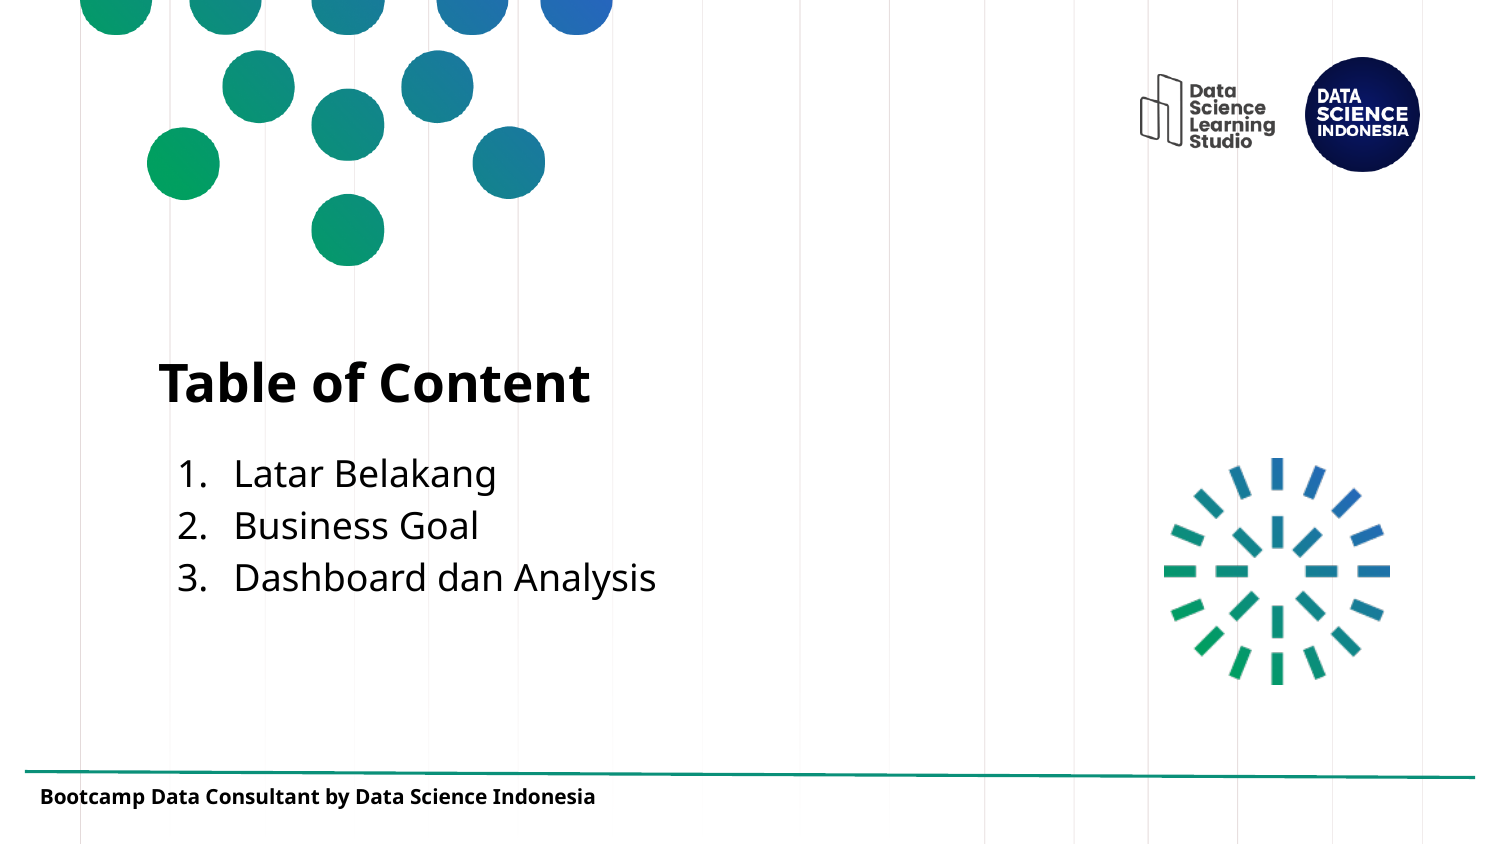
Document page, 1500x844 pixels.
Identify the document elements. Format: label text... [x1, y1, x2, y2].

title Table of Content [143, 334, 1239, 429]
list Latar Belakang Business Goal Dashboard dan Analysis [143, 428, 1011, 753]
picture [0, 0, 1500, 844]
